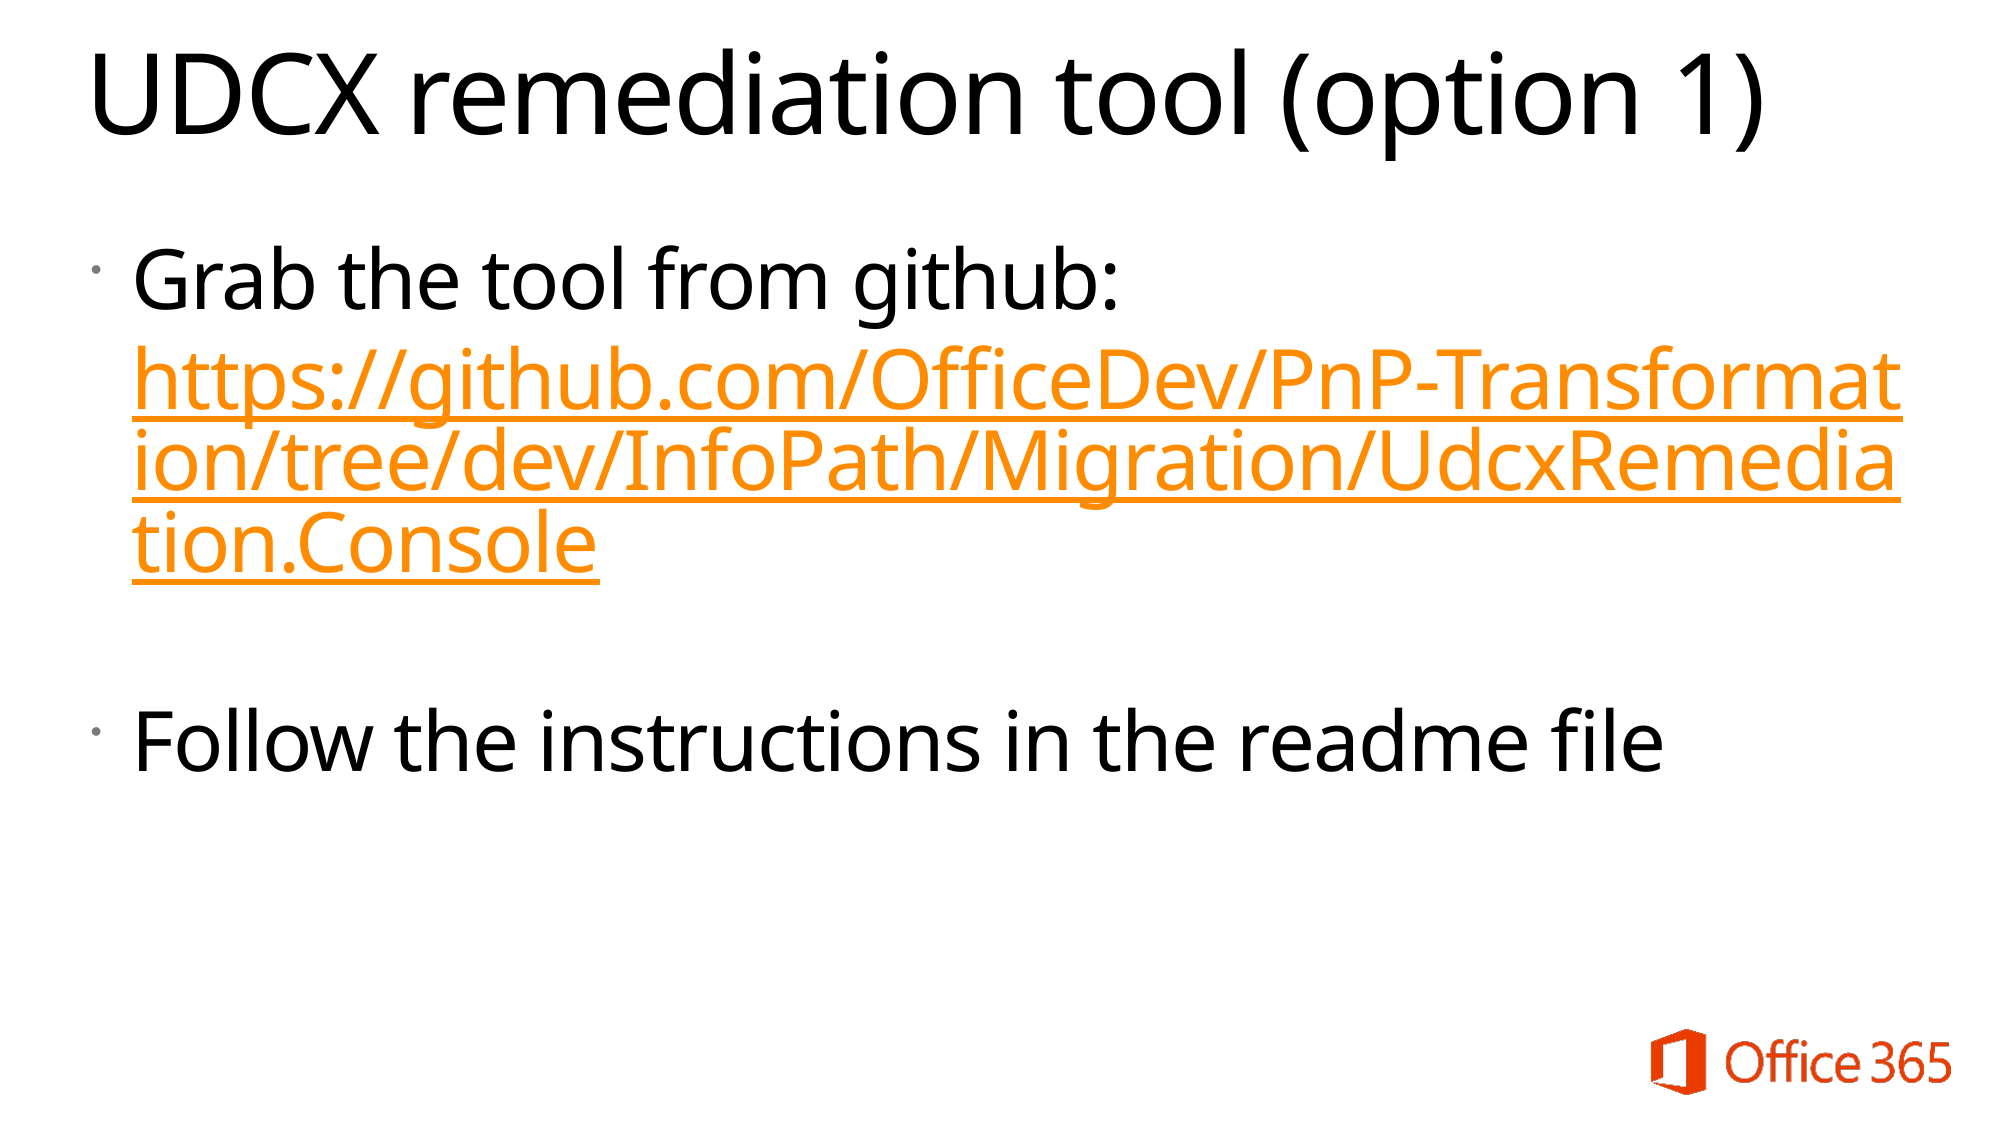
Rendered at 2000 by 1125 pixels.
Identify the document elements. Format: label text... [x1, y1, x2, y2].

list Grab the tool from github: https://github.com/OfficeDev/PnP-Transformation/tree/dev/InfoPath/Migration/UdcxRemediation.Console Follow the instructions in the readme file [85, 237, 1914, 573]
title UDCX remediation tool (option 1) [85, 37, 1914, 161]
picture [1622, 1000, 1978, 1124]
